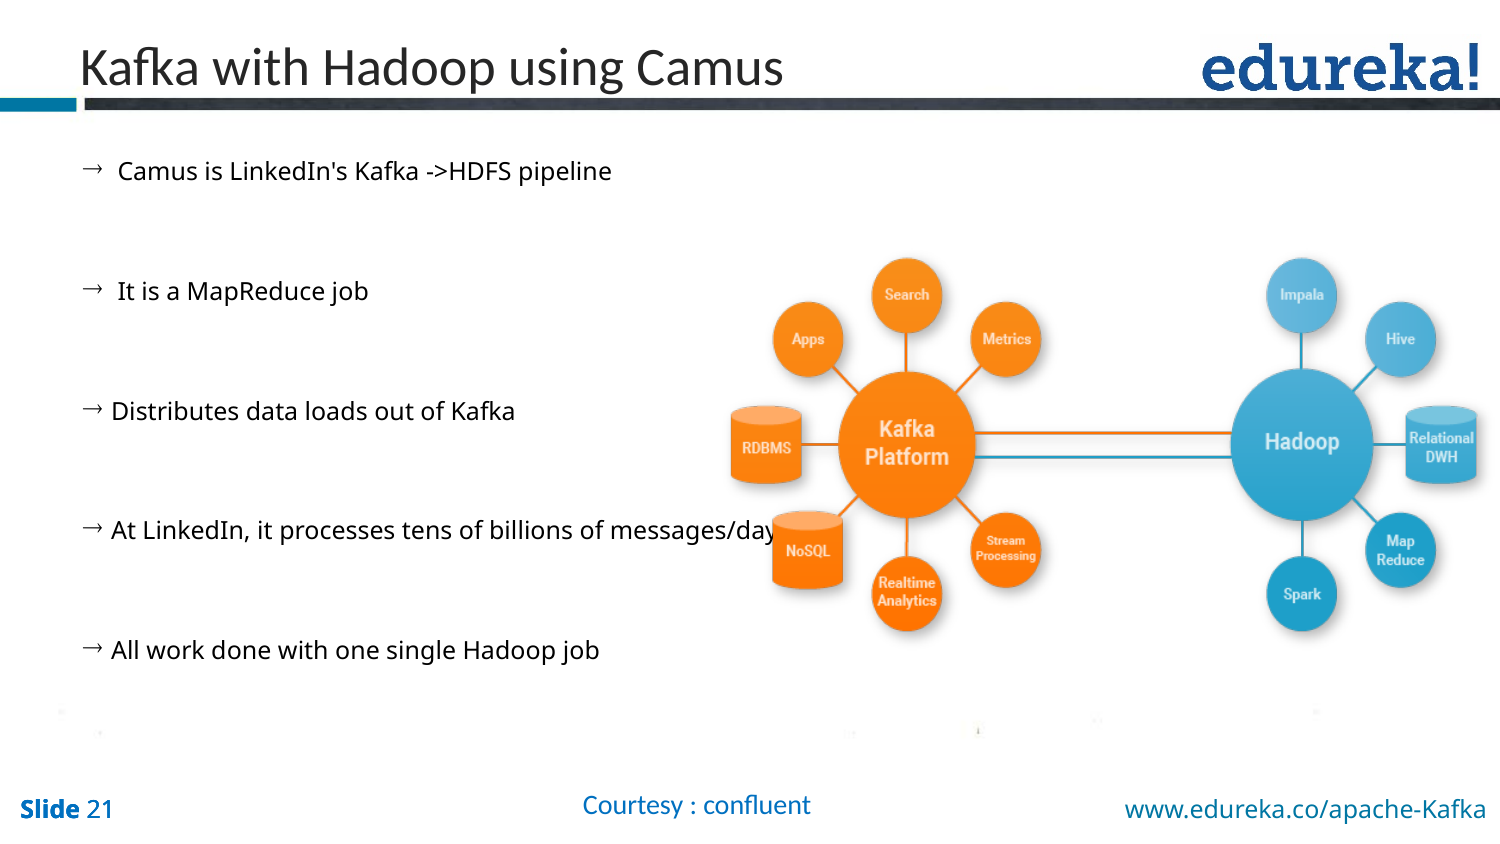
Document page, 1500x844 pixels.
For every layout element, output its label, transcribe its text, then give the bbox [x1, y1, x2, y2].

text_box Courtesy : confluent [568, 779, 838, 828]
text_box Camus is LinkedIn's Kafka ->HDFS pipeline It is a MapReduce job Distributes data loads out of Kafka At LinkedIn, it processes tens of billions of messages/day All work done with one single Hadoop job [68, 118, 852, 844]
text_box Kafka with Hadoop using Camus [65, 23, 1202, 104]
picture [0, 0, 1500, 844]
